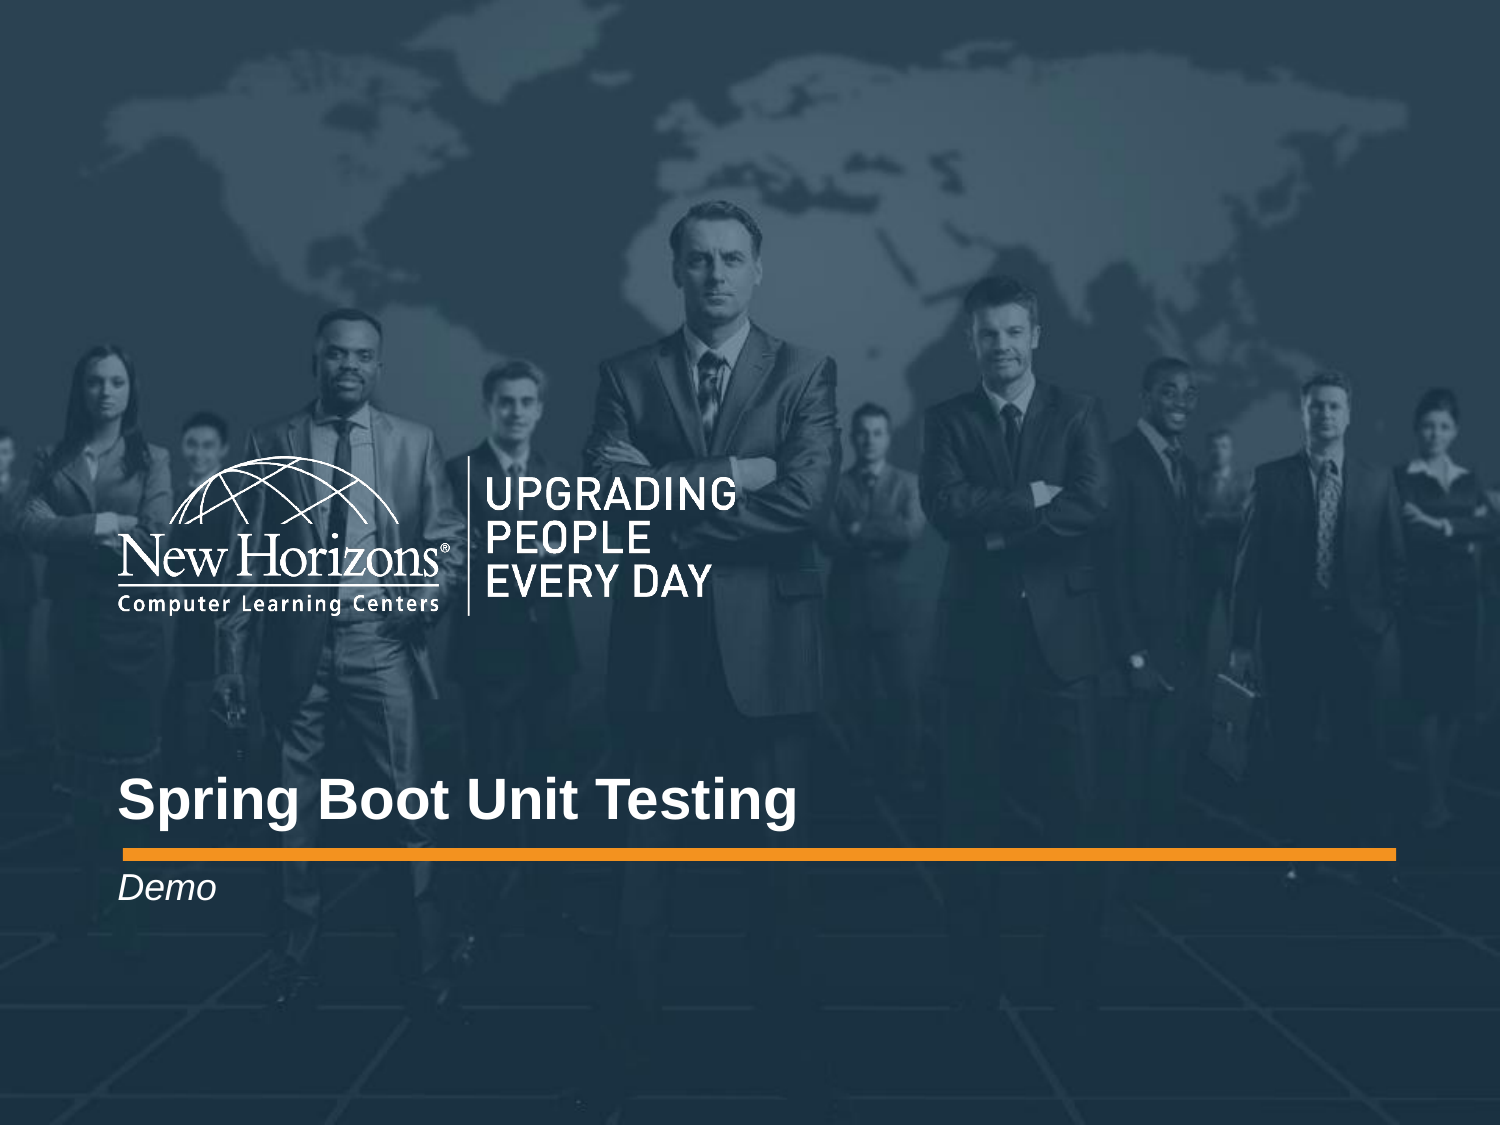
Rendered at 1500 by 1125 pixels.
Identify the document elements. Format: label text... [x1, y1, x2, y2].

picture [0, 0, 1500, 1125]
list Demo [102, 860, 1397, 999]
title Spring Boot Unit Testing [102, 741, 1397, 841]
